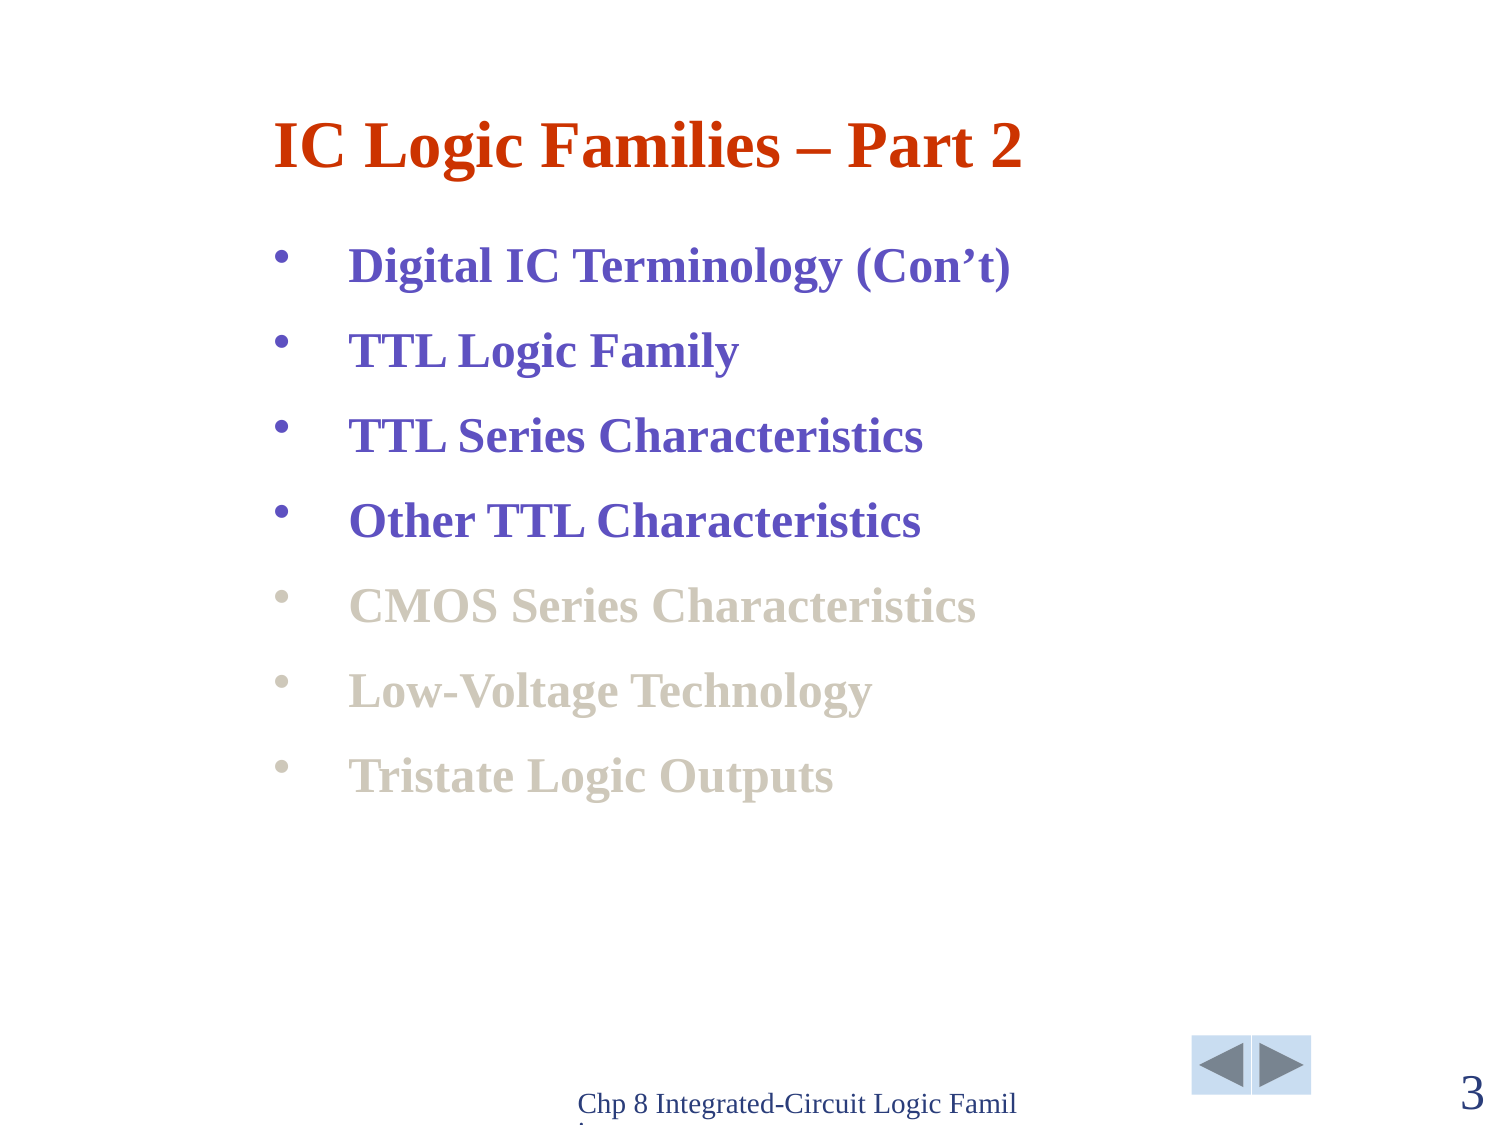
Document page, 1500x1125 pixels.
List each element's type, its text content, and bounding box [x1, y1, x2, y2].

slide_number 3 [1350, 1052, 1500, 1125]
text_box IC Logic Families – Part 2 [229, 93, 1094, 189]
text_box Digital IC Terminology (Con’t) TTL Logic Family TTL Series Characteristics Other TTL Characteristics CMOS Series Characteristics Low-Voltage Technology Tristate Logic Outputs [229, 224, 1093, 810]
footer Chp 8 Integrated-Circuit Logic Families [562, 1052, 1038, 1125]
